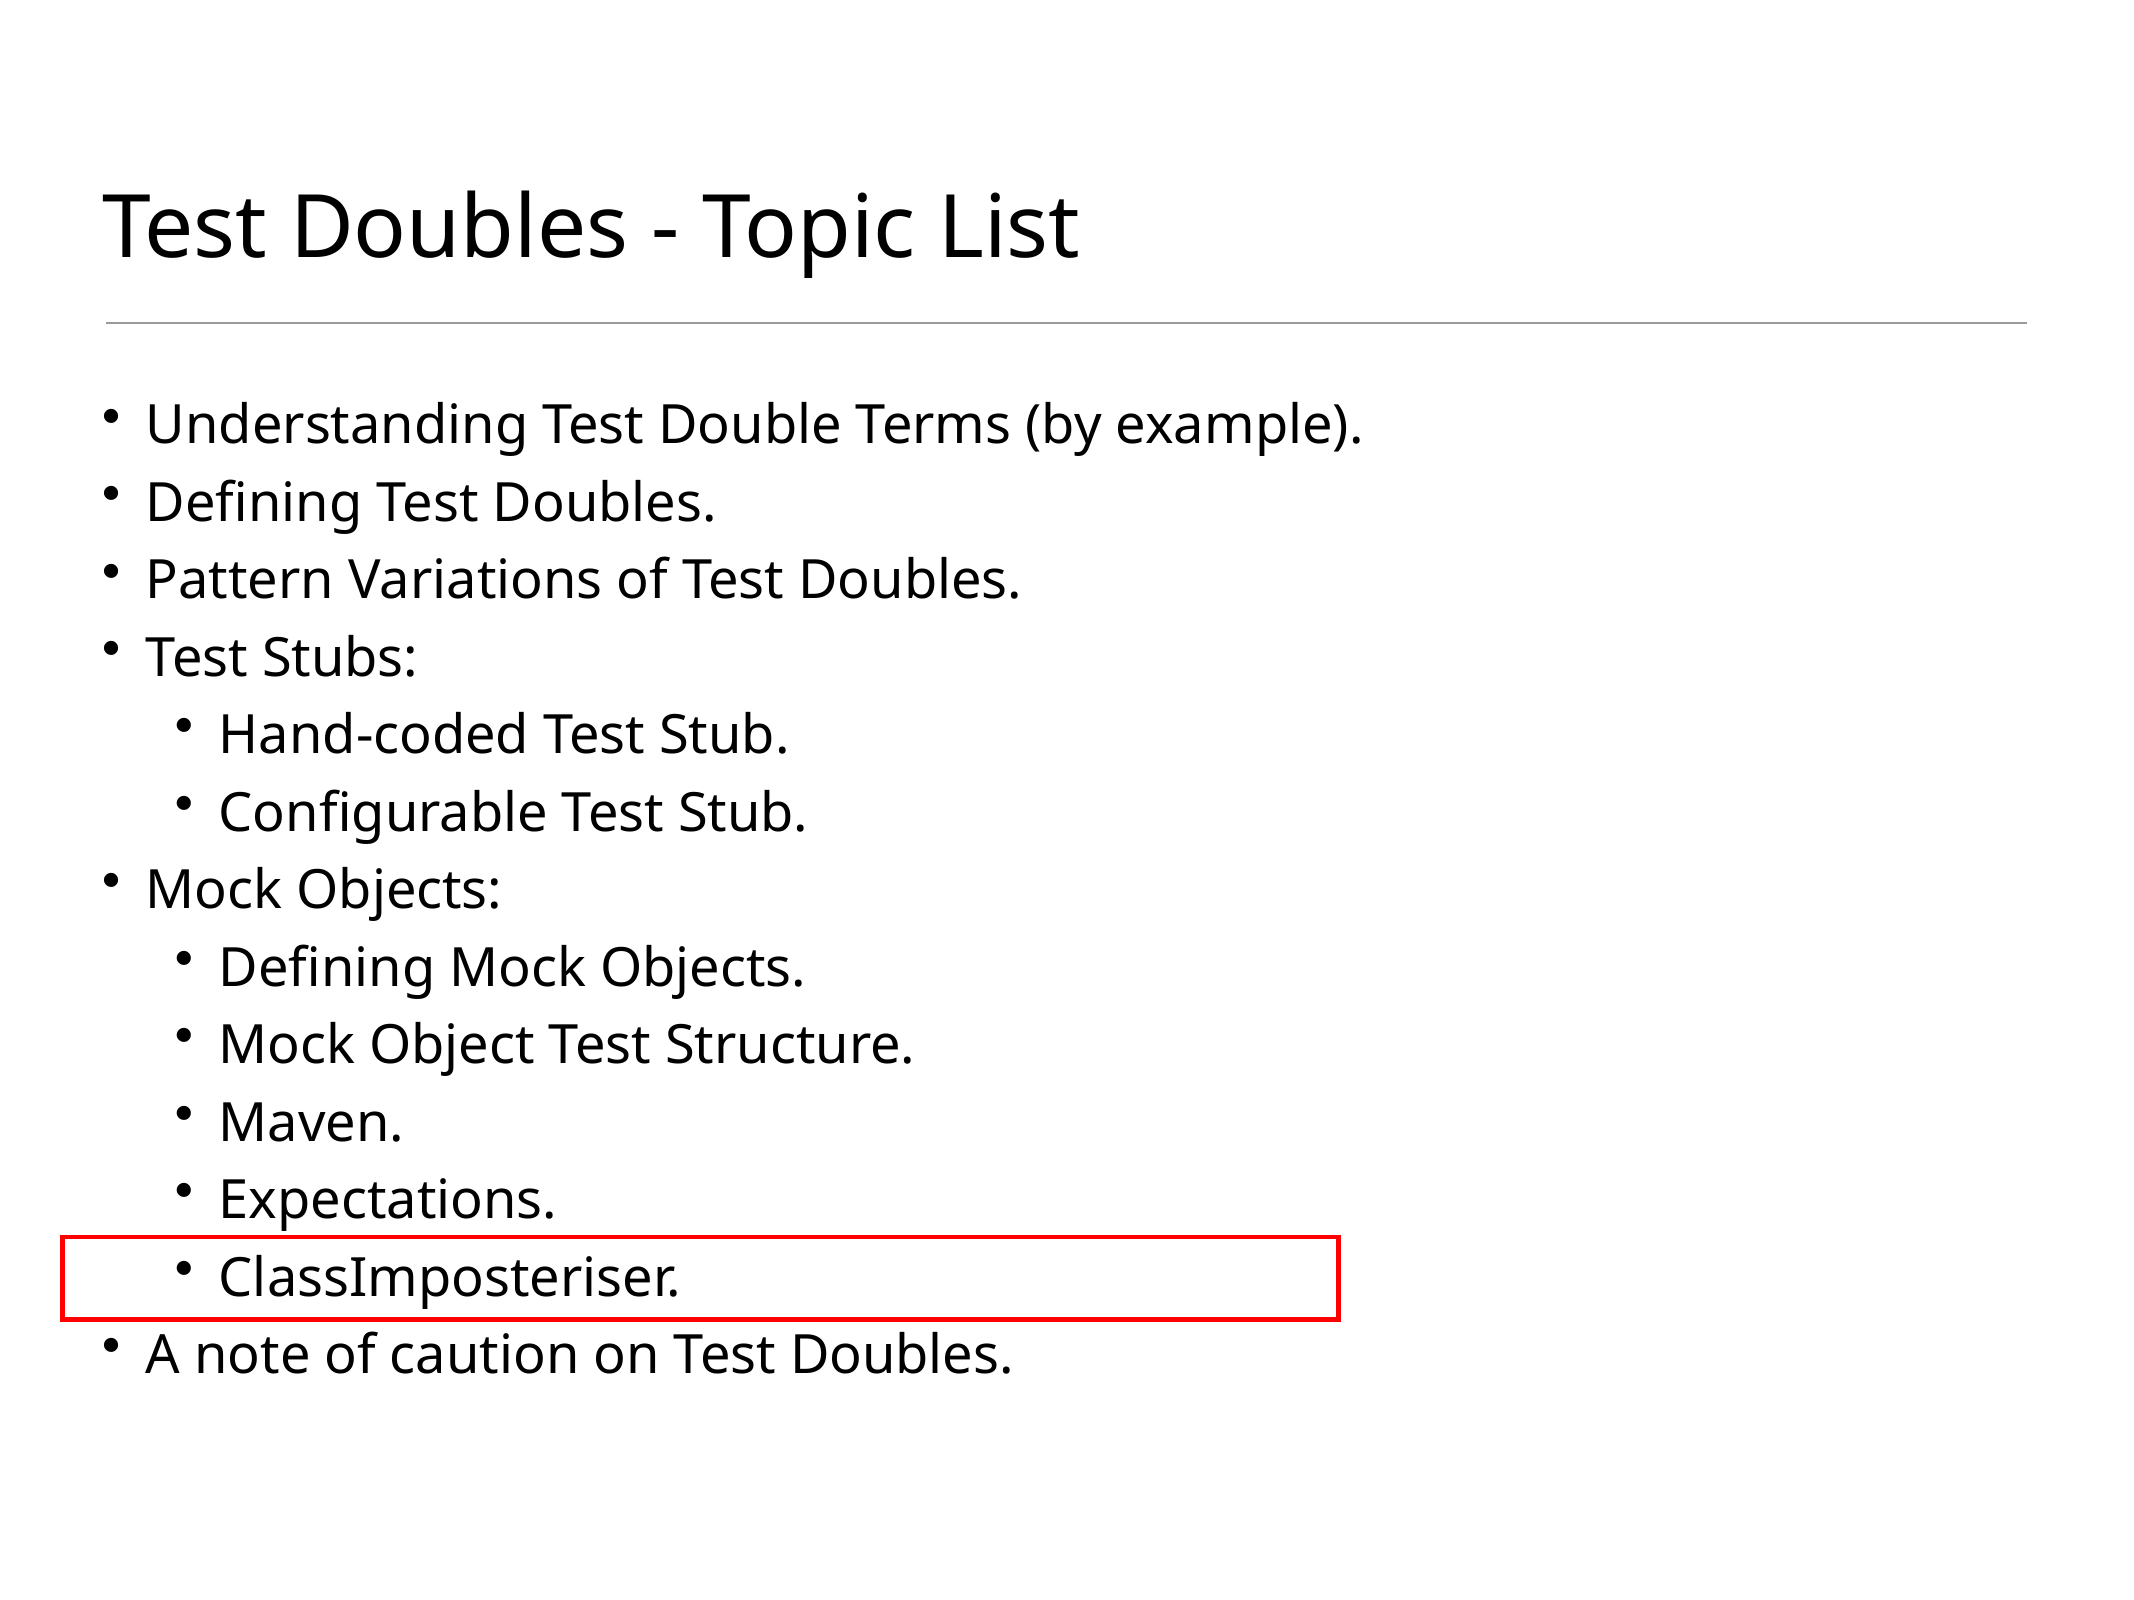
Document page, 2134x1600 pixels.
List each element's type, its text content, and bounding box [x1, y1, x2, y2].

list Understanding Test Double Terms (by example). Defining Test Doubles. Pattern Variations of Test Doubles. Test Stubs: Hand-coded Test Stub. Configurable Test Stub. Mock Objects: Defining Mock Objects. Mock Object Test Structure. Maven. Expectations. ClassImposteriser. A note of caution on Test Doubles. [93, 380, 2041, 1459]
title Test Doubles - Topic List [93, 53, 2041, 284]
text_box [62, 1236, 1339, 1320]
